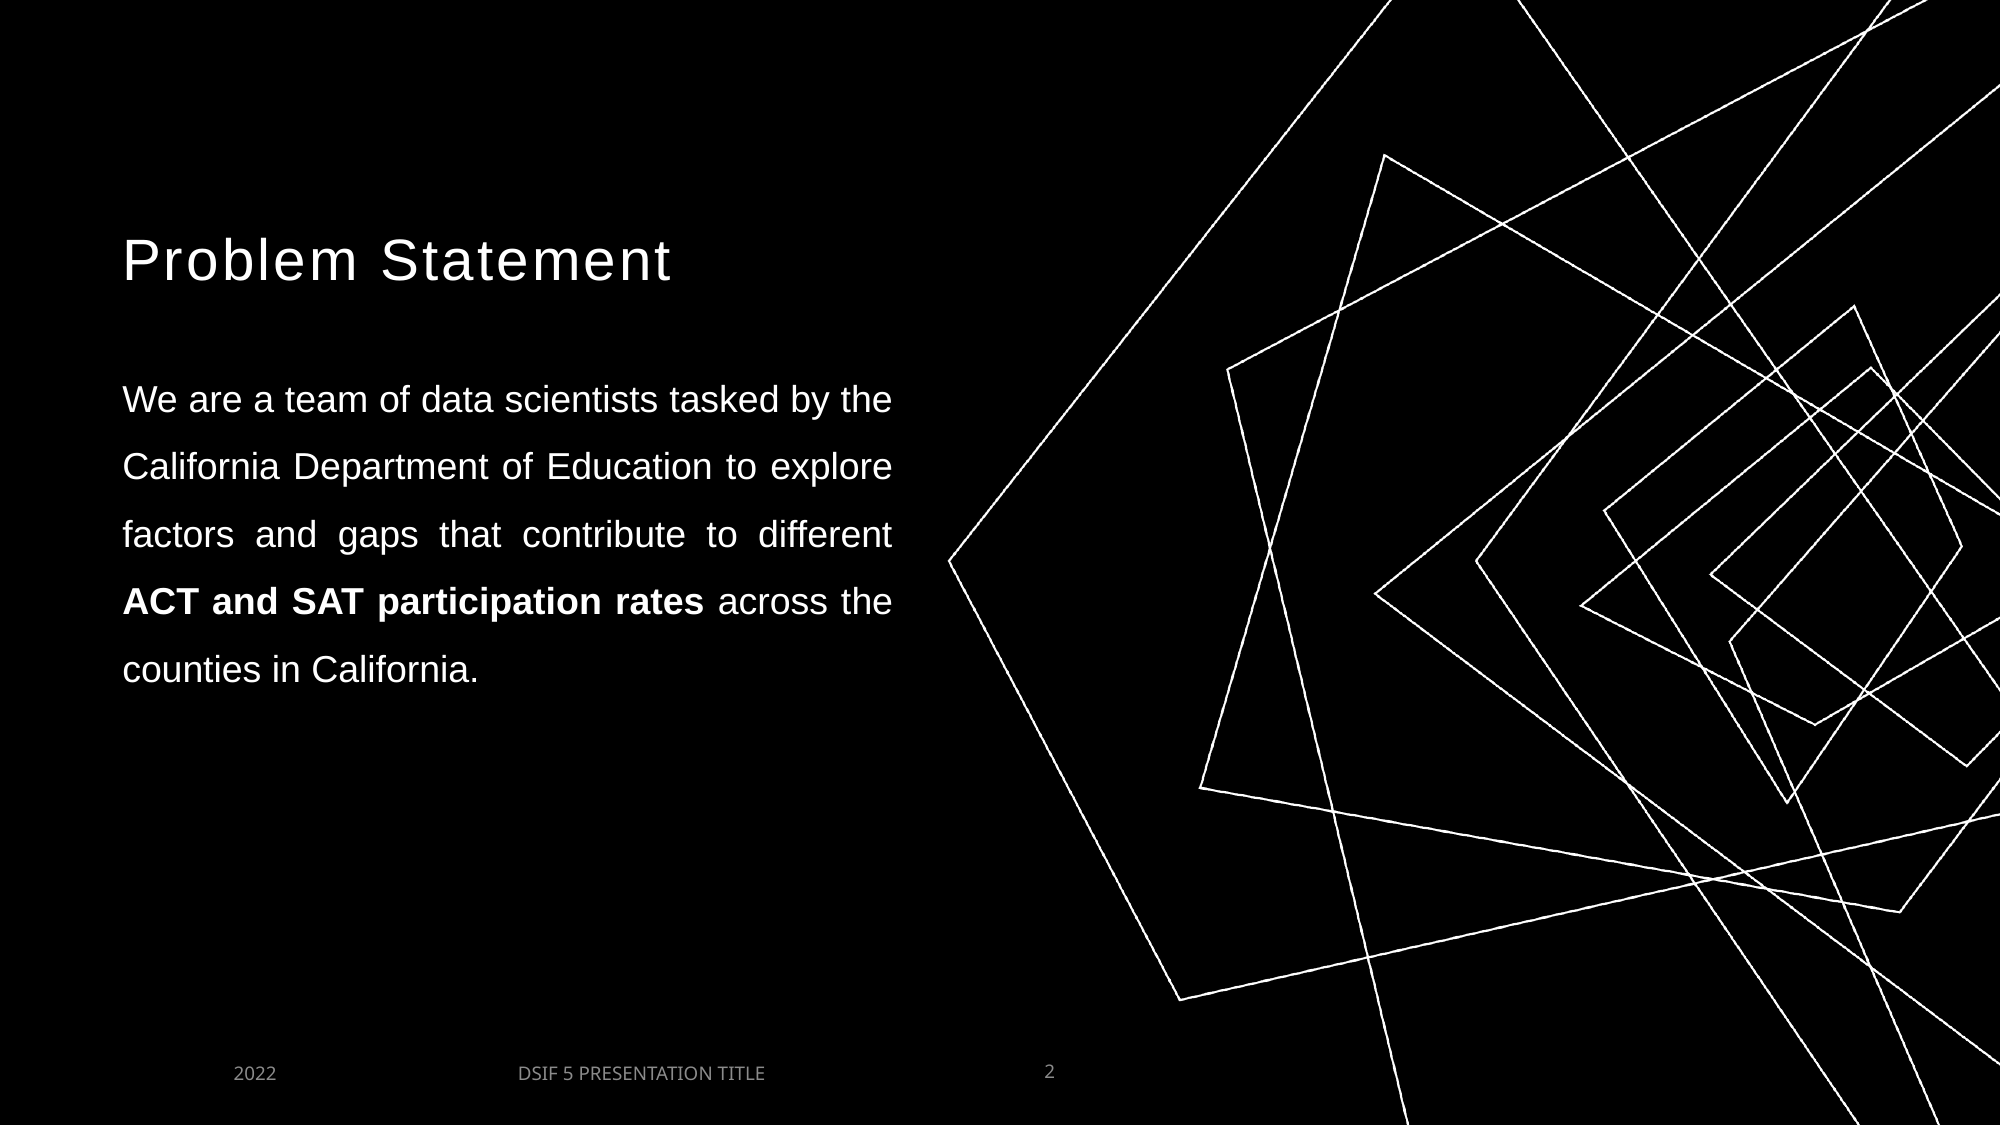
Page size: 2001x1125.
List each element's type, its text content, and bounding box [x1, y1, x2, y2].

picture [900, 0, 2000, 1125]
list We are a team of data scientists tasked by the California Department of Education to explore factors and gaps that contribute to different ACT and SAT participation rates across the counties in California. [107, 344, 909, 735]
slide_number 2022 [218, 1042, 381, 1103]
footer DSIF 5 PRESENTATION TITLE [437, 1042, 846, 1103]
slide_number 2 [908, 1042, 1071, 1103]
title Problem Statement [107, 188, 713, 301]
